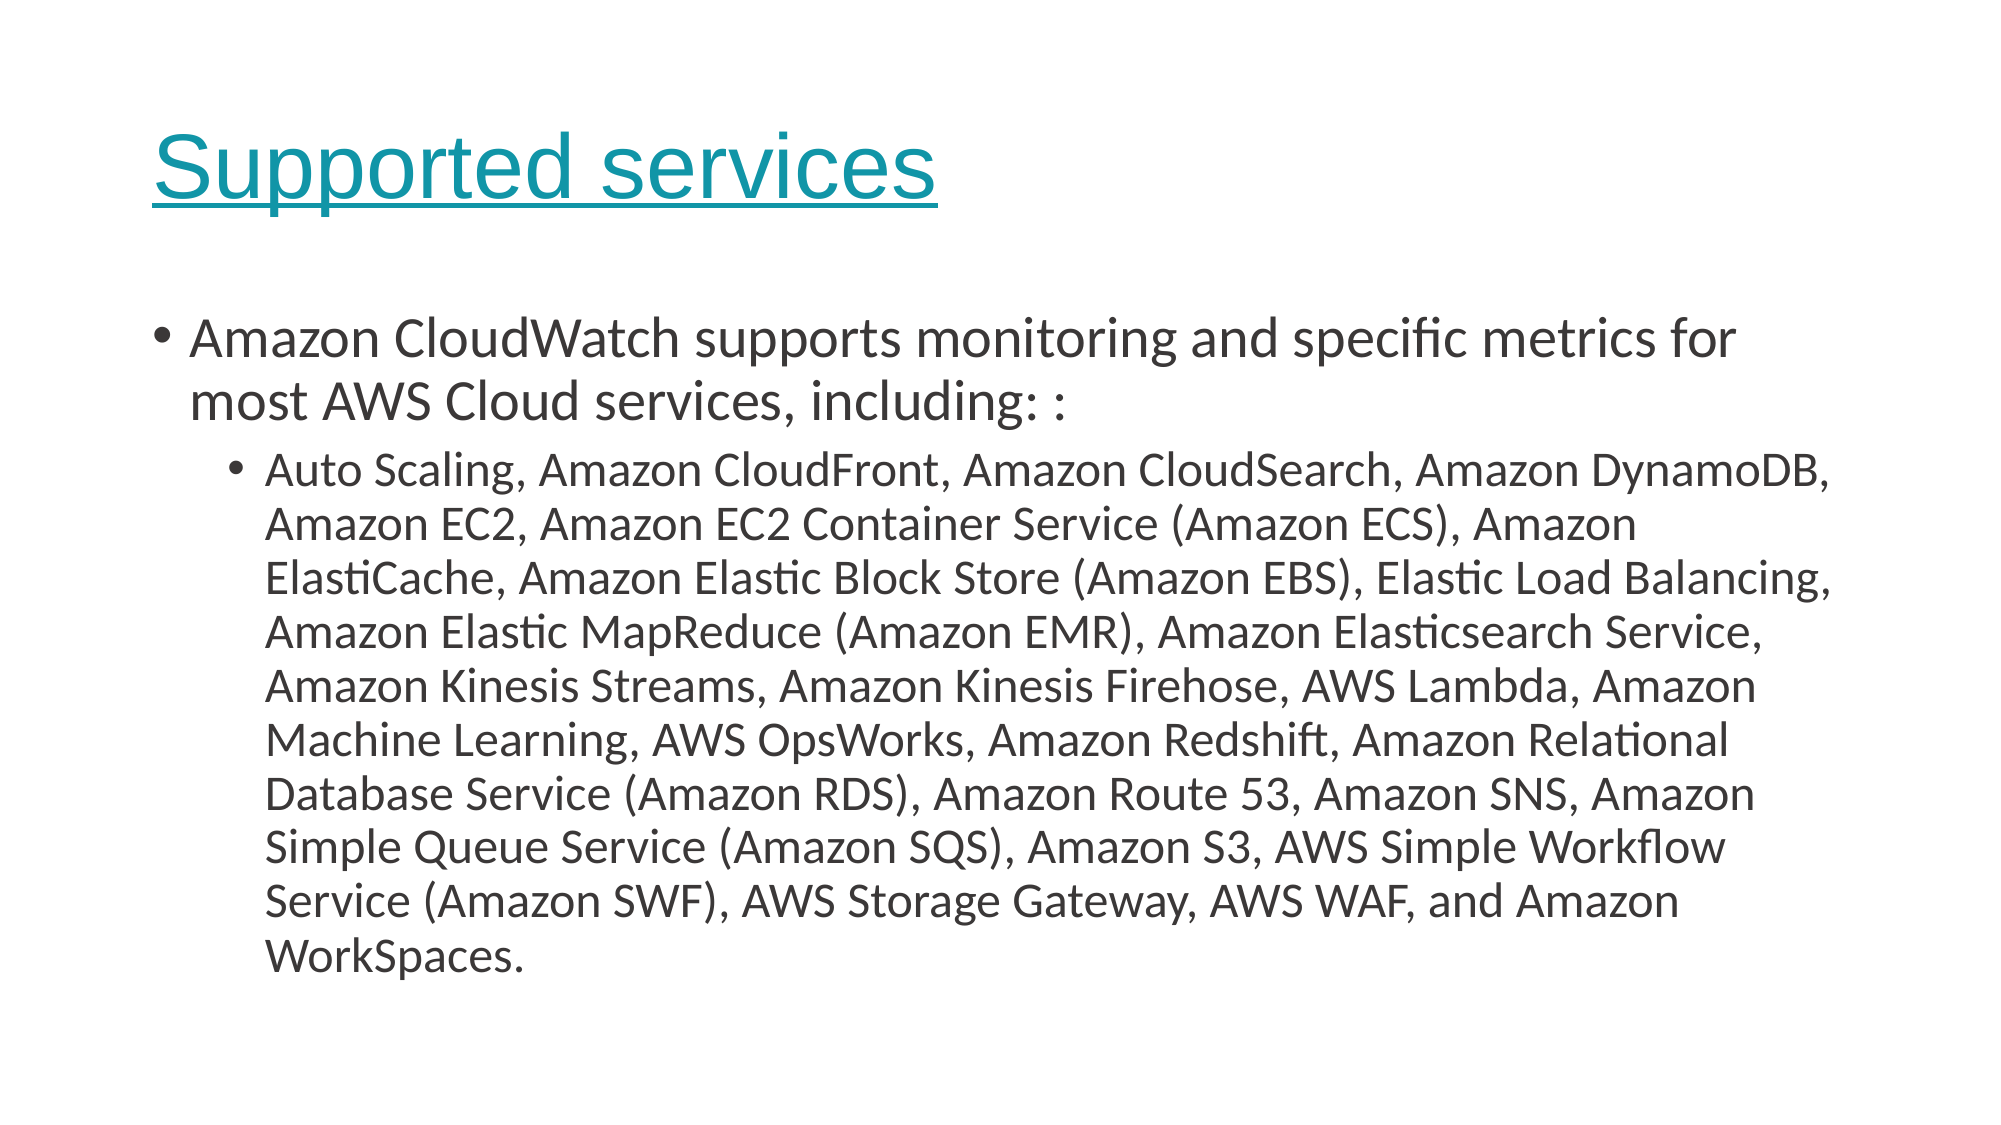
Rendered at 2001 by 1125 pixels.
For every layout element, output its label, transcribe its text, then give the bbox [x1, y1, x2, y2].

title Supported services [137, 59, 1863, 278]
list Amazon CloudWatch supports monitoring and specific metrics for most AWS Cloud services, including: : Auto Scaling, Amazon CloudFront, Amazon CloudSearch, Amazon DynamoDB, Amazon EC2, Amazon EC2 Container Service (Amazon ECS), Amazon ElastiCache, Amazon Elastic Block Store (Amazon EBS), Elastic Load Balancing, Amazon Elastic MapReduce (Amazon EMR), Amazon Elasticsearch Service, Amazon Kinesis Streams, Amazon Kinesis Firehose, AWS Lambda, Amazon Machine Learning, AWS OpsWorks, Amazon Redshift, Amazon Relational Database Service (Amazon RDS), Amazon Route 53, Amazon SNS, Amazon Simple Queue Service (Amazon SQS), Amazon S3, AWS Simple Workflow Service (Amazon SWF), AWS Storage Gateway, AWS WAF, and Amazon WorkSpaces. [137, 299, 1863, 1014]
